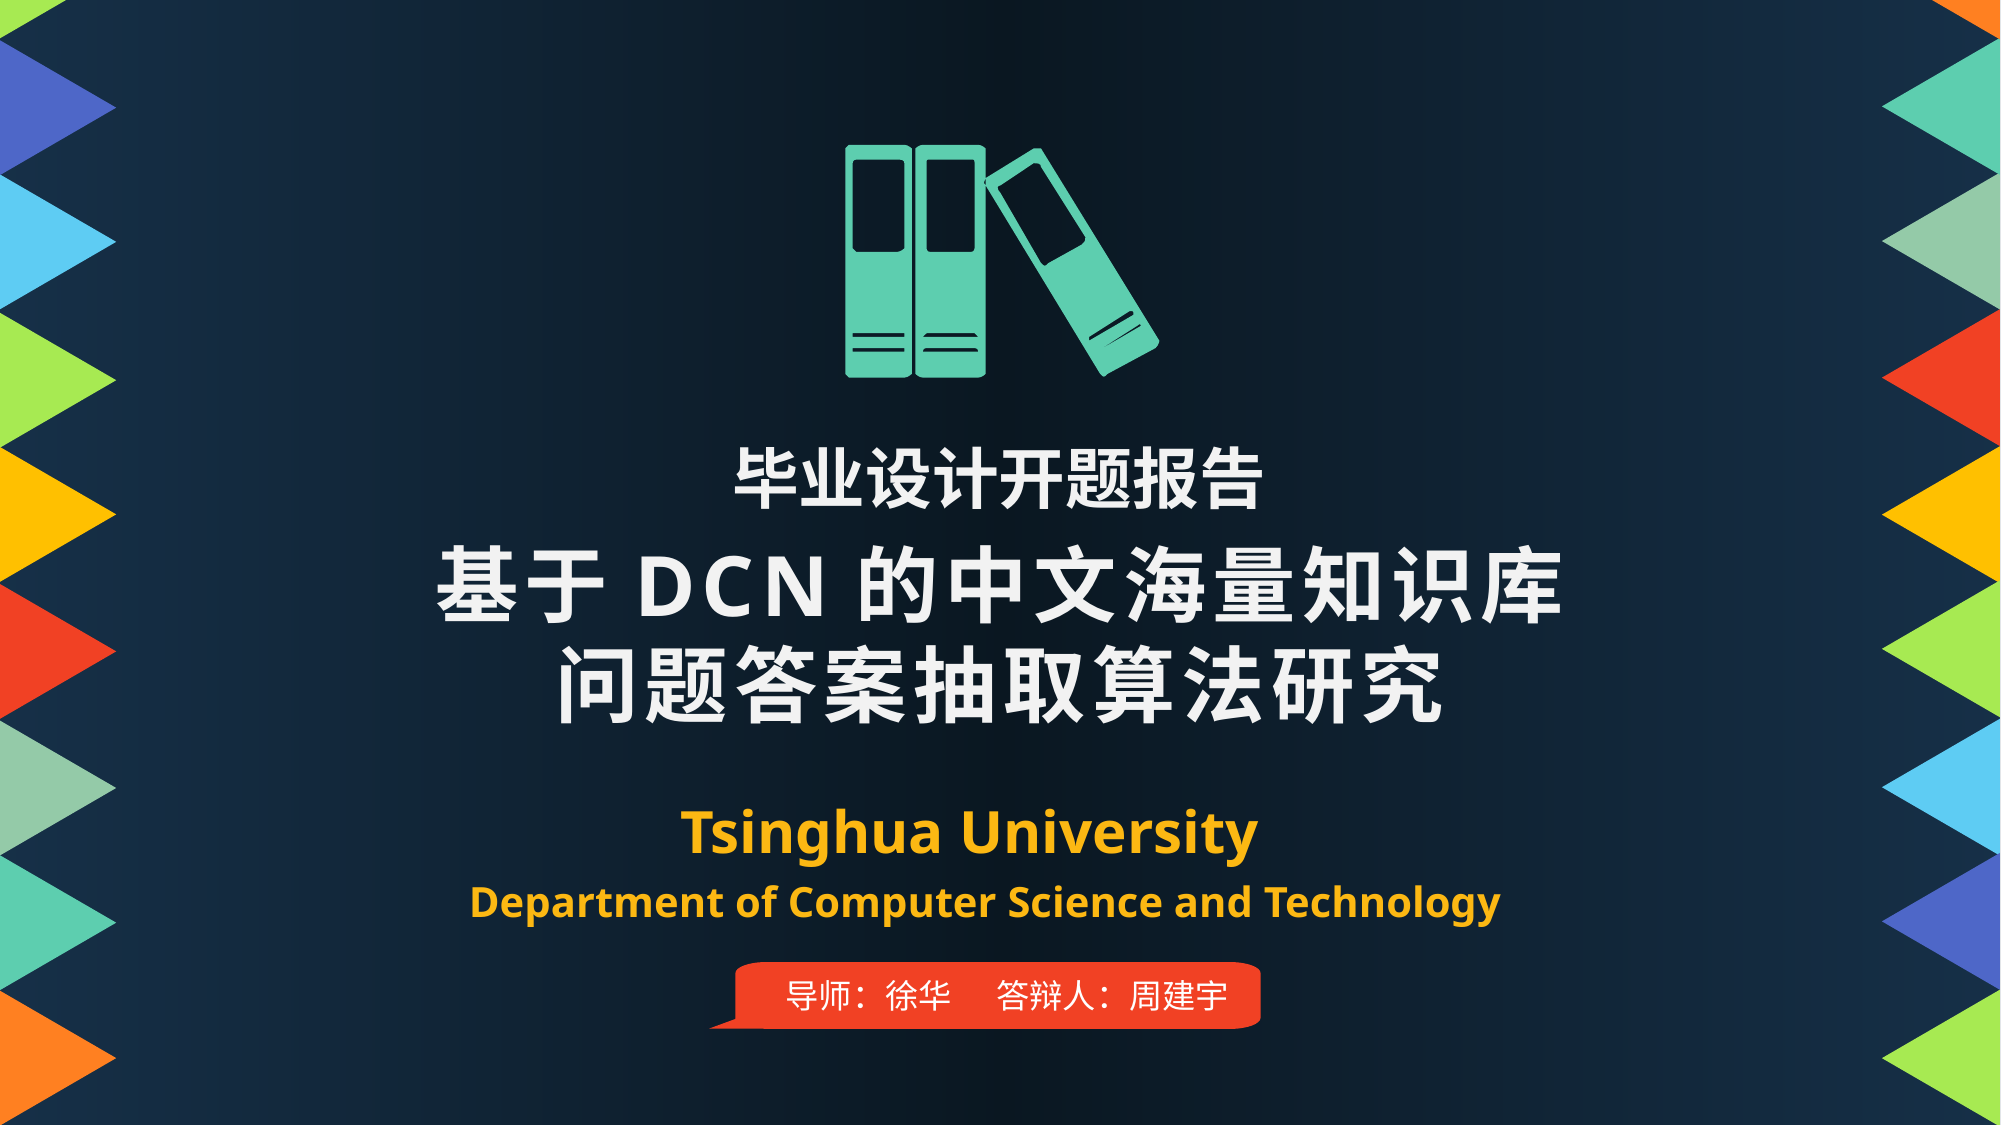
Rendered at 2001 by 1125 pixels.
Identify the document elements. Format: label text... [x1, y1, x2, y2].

text_box [738, 961, 1258, 967]
text_box 导师：徐华 答辩人：周建宇 [709, 967, 1307, 1023]
text_box [708, 1023, 1259, 1030]
text_box Tsinghua University Department of Computer Science and Technology [361, 774, 1609, 994]
text_box [845, 144, 912, 378]
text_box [1881, 0, 2000, 1125]
text_box 毕业设计开题报告 [717, 429, 1281, 525]
text_box 基于DCN的中文海量知识库 问题答案抽取算法研究 [420, 525, 1580, 741]
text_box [0, 0, 117, 1125]
text_box [915, 144, 1160, 378]
